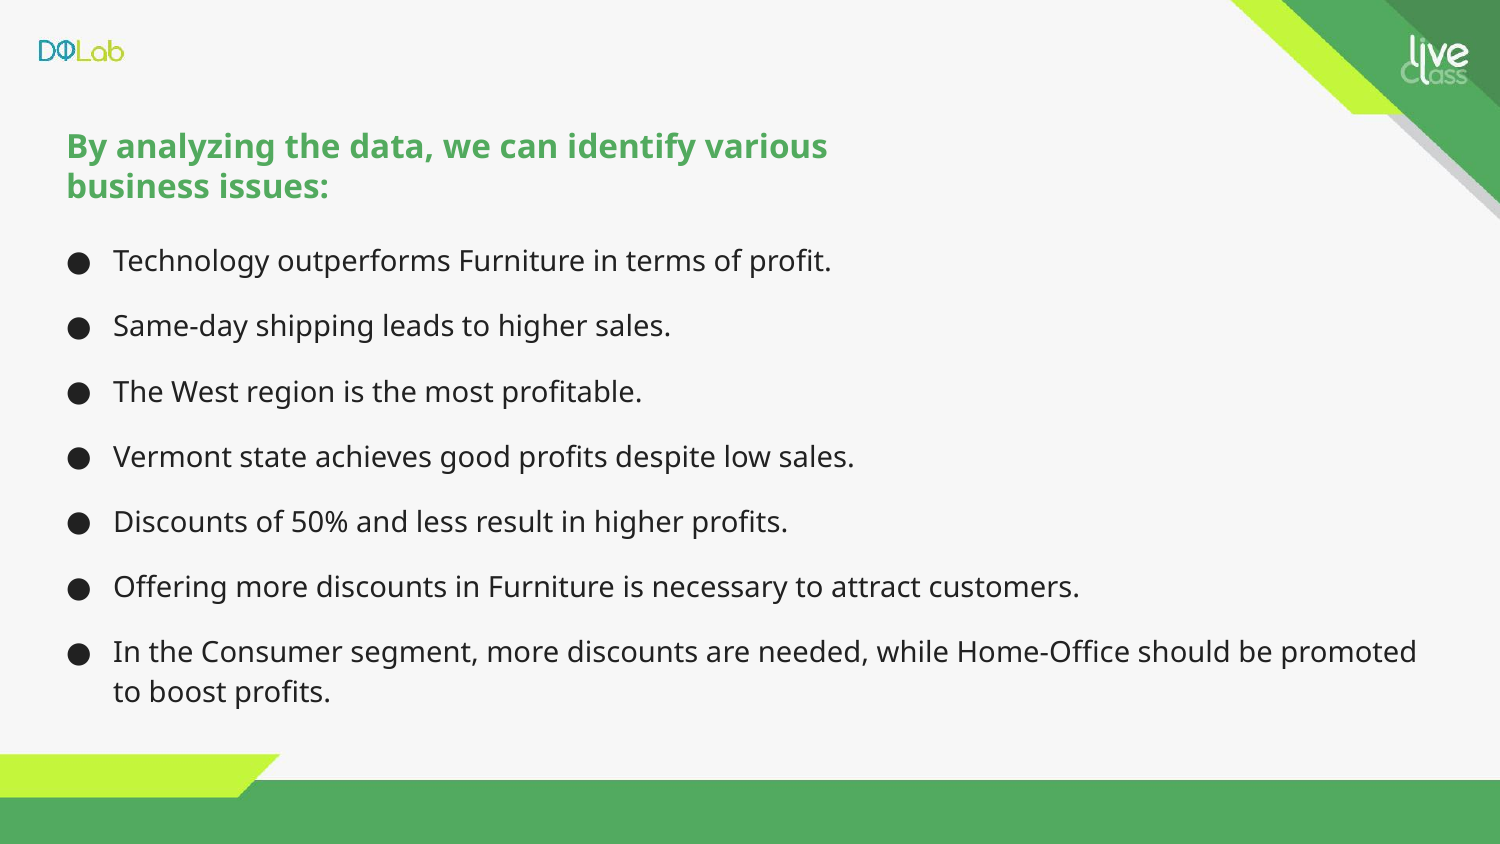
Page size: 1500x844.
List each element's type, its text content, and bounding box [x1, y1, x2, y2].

list Technology outperforms Furniture in terms of profit. Same-day shipping leads to higher sales. The West region is the most profitable. Vermont state achieves good profits despite low sales. Discounts of 50% and less result in higher profits. Offering more discounts in Furniture is necessary to attract customers. In the Consumer segment, more discounts are needed, while Home-Office should be promoted to boost profits. [51, 222, 1449, 723]
title By analyzing the data, we can identify various business issues: [51, 110, 951, 205]
picture [0, 0, 1500, 844]
